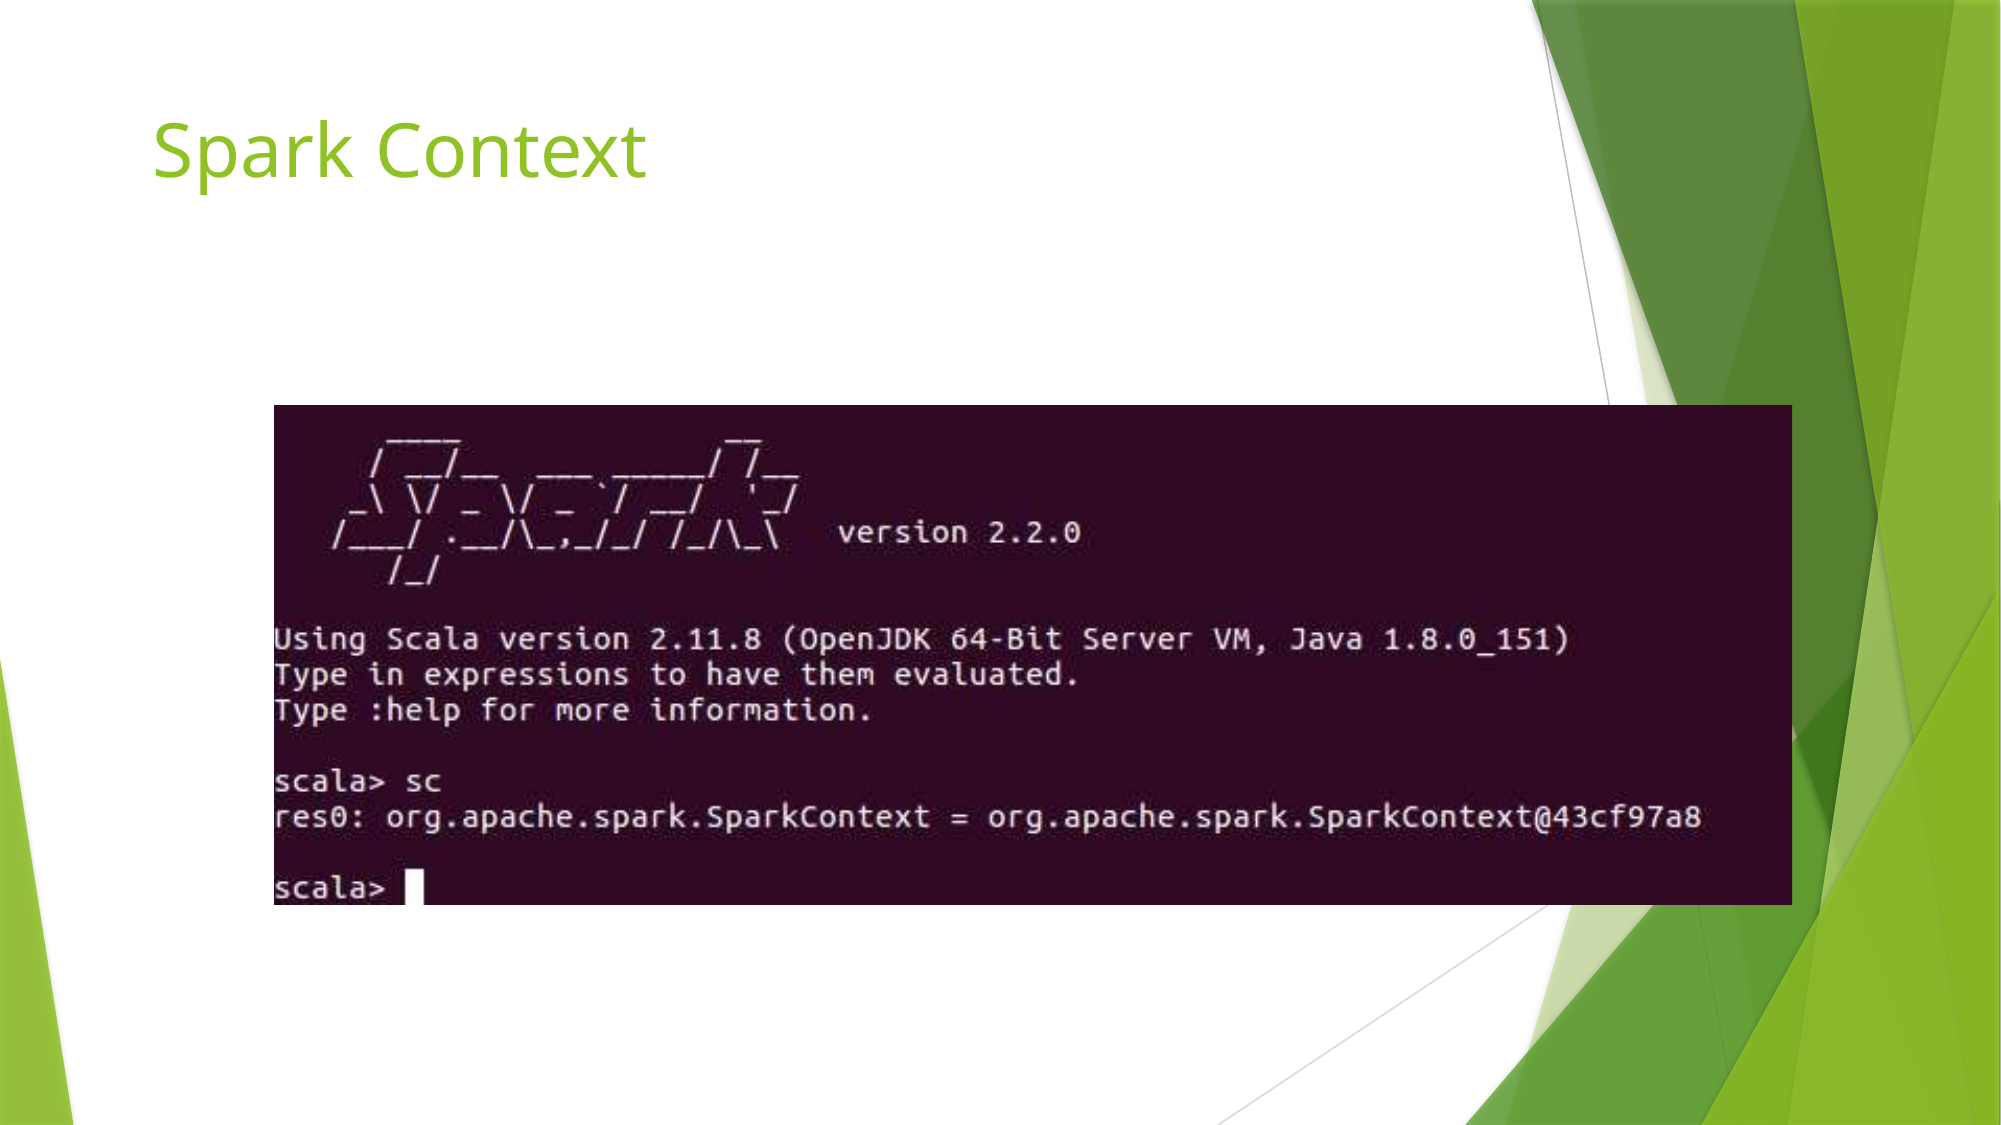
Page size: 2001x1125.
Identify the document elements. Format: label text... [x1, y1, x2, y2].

title Spark Context [150, 100, 875, 291]
text_box [274, 405, 1793, 905]
